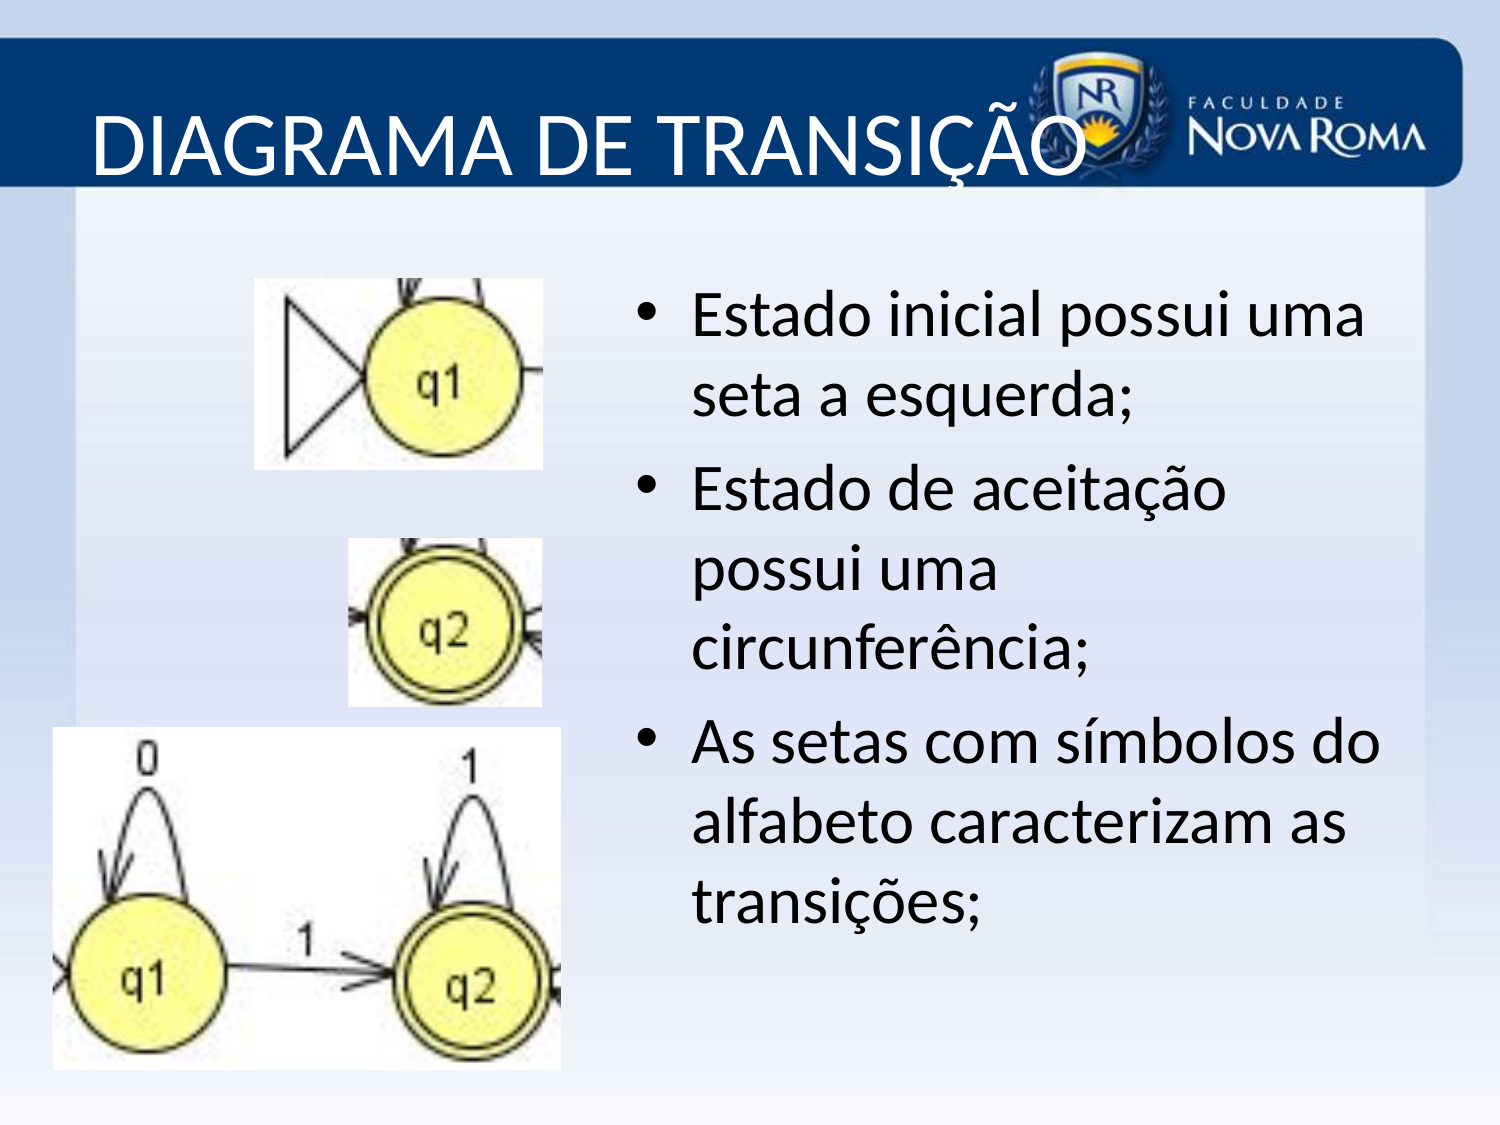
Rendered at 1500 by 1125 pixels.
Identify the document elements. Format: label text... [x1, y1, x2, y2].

list Estado inicial possui uma seta a esquerda; Estado de aceitação possui uma circunferência; As setas com símbolos do alfabeto caracterizam as transições; [620, 262, 1425, 1005]
picture [0, 0, 1500, 1125]
title DIAGRAMA DE TRANSIÇÃO [75, 45, 1425, 233]
